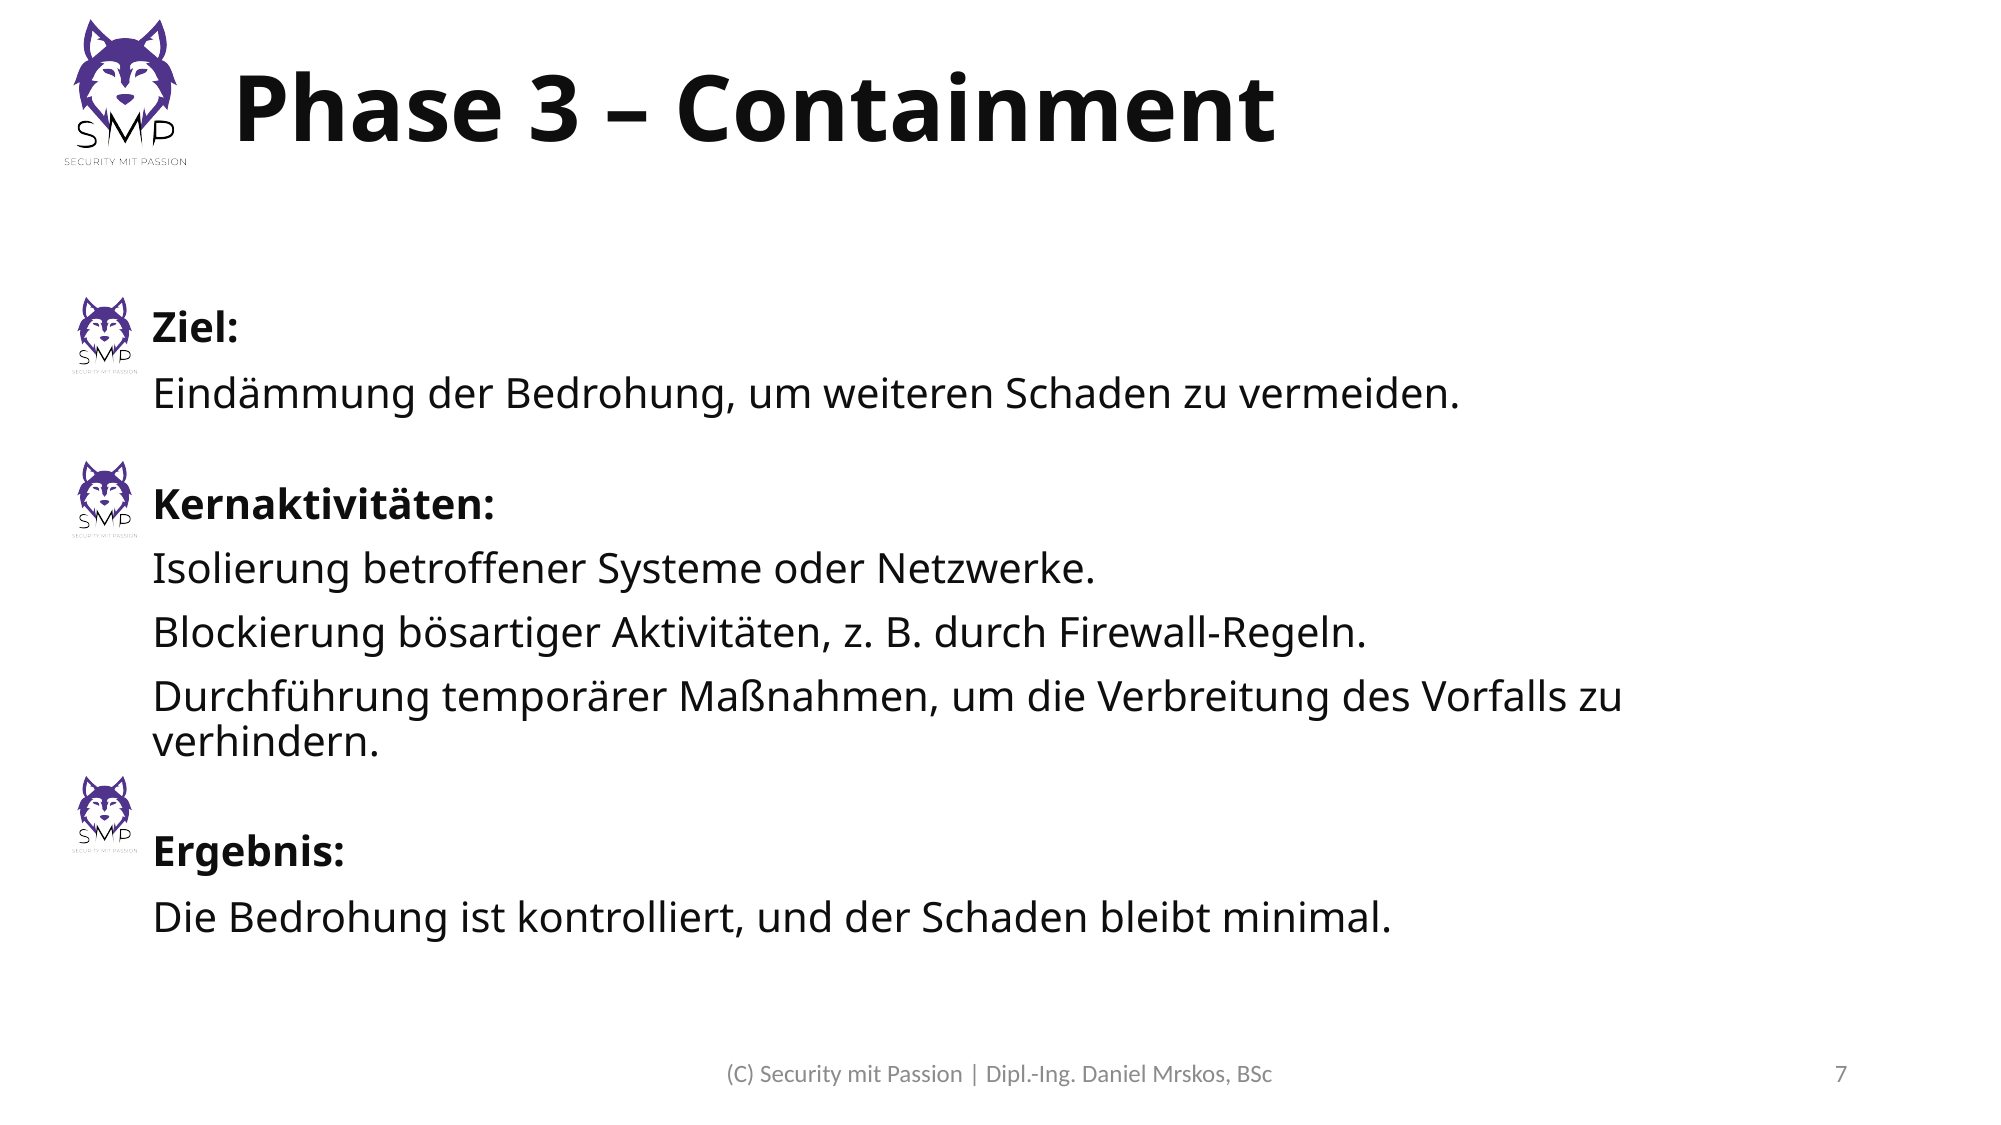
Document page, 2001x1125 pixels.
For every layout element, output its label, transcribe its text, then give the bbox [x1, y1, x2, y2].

picture [55, 286, 154, 384]
title Phase 3 – Containment [217, 3, 1943, 221]
picture [32, 0, 218, 185]
picture [55, 765, 154, 863]
picture [55, 450, 154, 548]
slide_number 7 [1412, 1042, 1863, 1103]
list Ziel: Eindämmung der Bedrohung, um weiteren Schaden zu vermeiden. Kernaktivitäten: Isolierung betroffener Systeme oder Netzwerke. Blockierung bösartiger Aktivitäten, z. B. durch Firewall-Regeln. Durchführung temporärer Maßnahmen, um die Verbreitung des Vorfalls zu verhindern. Ergebnis: Die Bedrohung ist kontrolliert, und der Schaden bleibt minimal. [137, 299, 1863, 1014]
footer (C) Security mit Passion | Dipl.-Ing. Daniel Mrskos, BSc [662, 1042, 1338, 1103]
